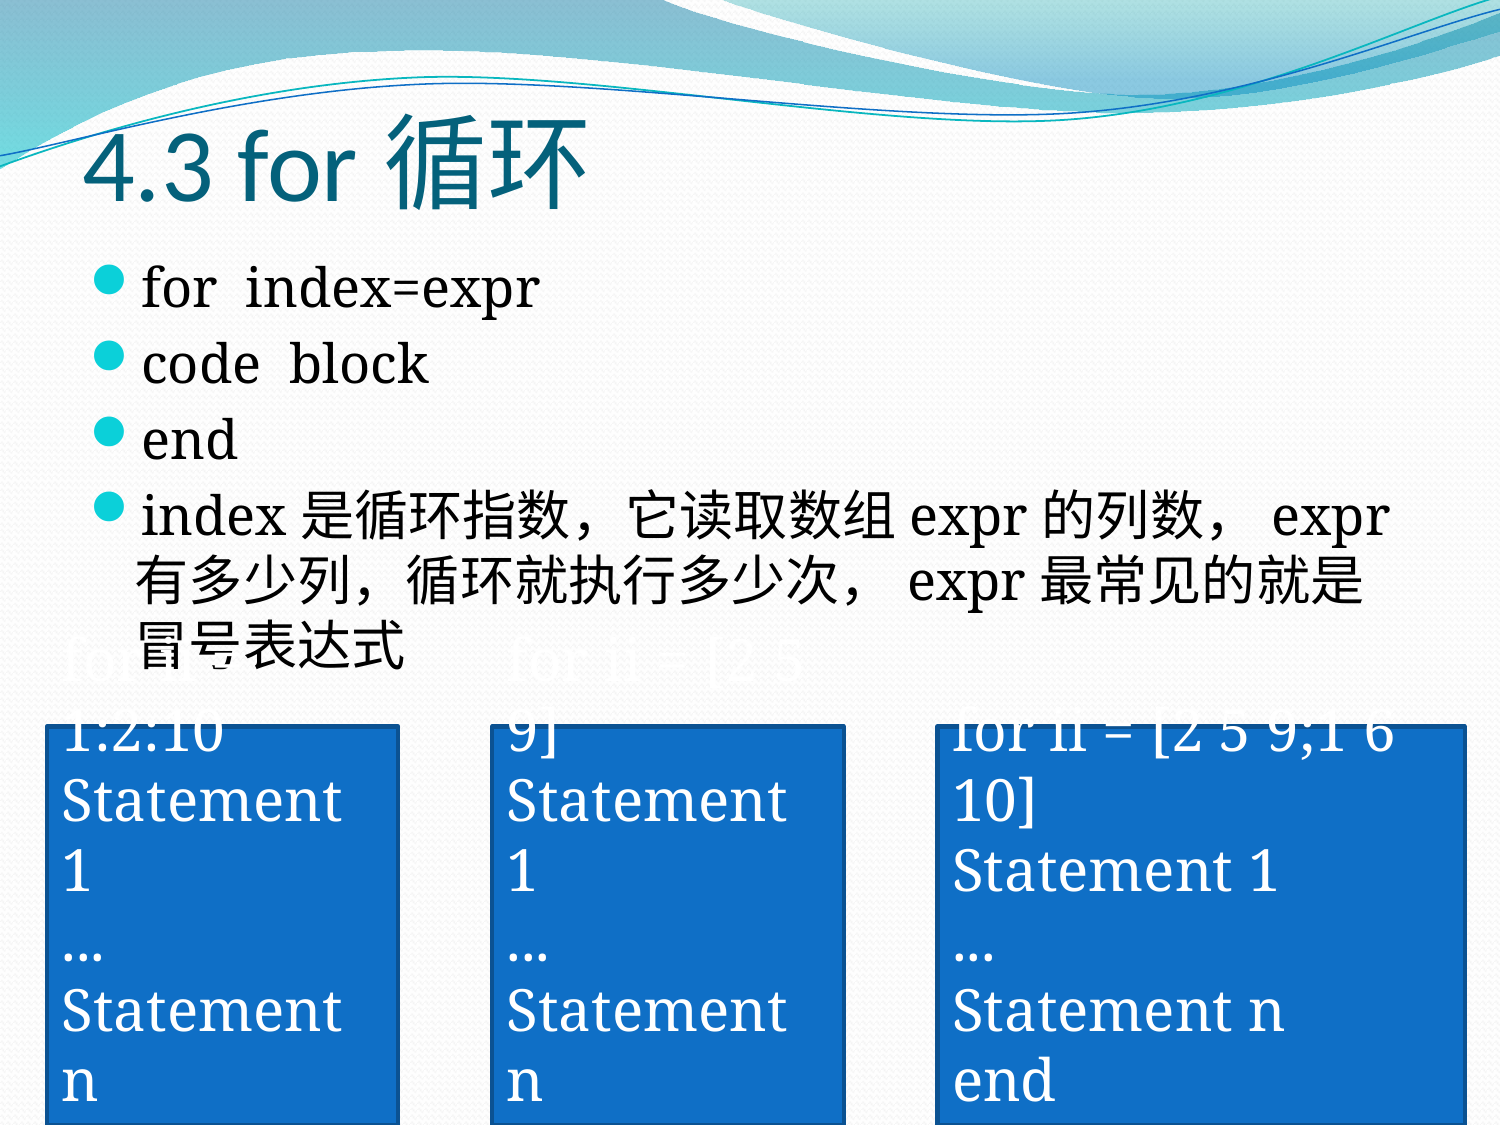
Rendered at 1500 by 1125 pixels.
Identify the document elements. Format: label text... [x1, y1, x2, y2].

list for index=expr code block end index是循环指数，它读取数组expr的列数，expr有多少列，循环就执行多少次，expr最常见的就是冒号表达式 [75, 246, 1425, 1038]
text_box for ii = [2 5 9;1 6 10] Statement 1 ... Statement n end [935, 724, 1467, 1125]
text_box for ii = 1:2:10 Statement 1 ... Statement n end [45, 724, 400, 1125]
title 4.3 for循环 [82, 35, 1432, 223]
text_box for ii = [2 5 9] Statement 1 ... Statement n end [490, 724, 846, 1125]
